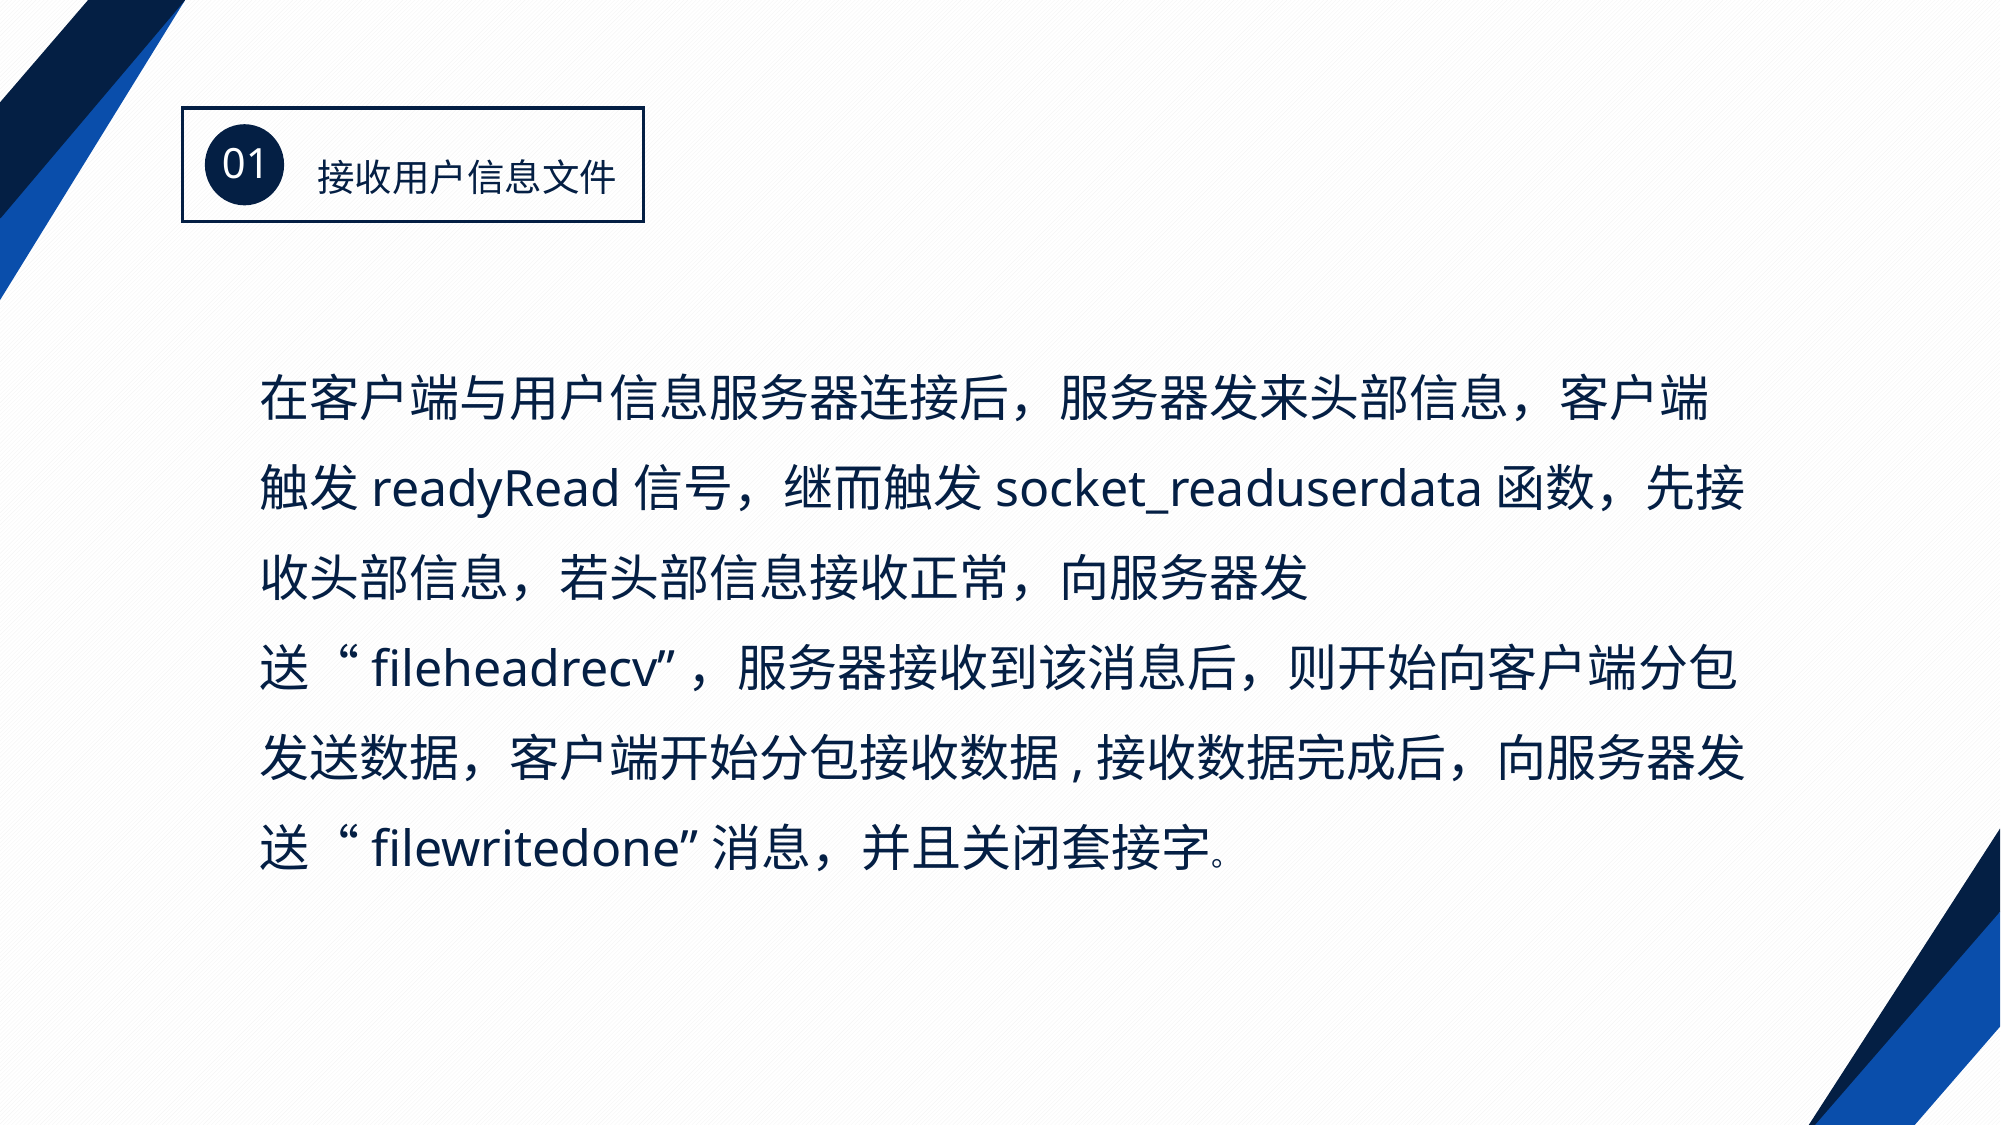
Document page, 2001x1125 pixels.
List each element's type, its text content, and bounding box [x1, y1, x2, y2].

text_box 在客户端与用户信息服务器连接后，服务器发来头部信息，客户端触发readyRead信号，继而触发socket_readuserdata函数，先接收头部信息，若头部信息接收正常，向服务器发送“fileheadrecv”，服务器接收到该消息后，则开始向客户端分包发送数据，客户端开始分包接收数据,接收数据完成后，向服务器发送“filewritedone”消息，并且关闭套接字。 [244, 329, 1774, 884]
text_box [182, 107, 644, 222]
